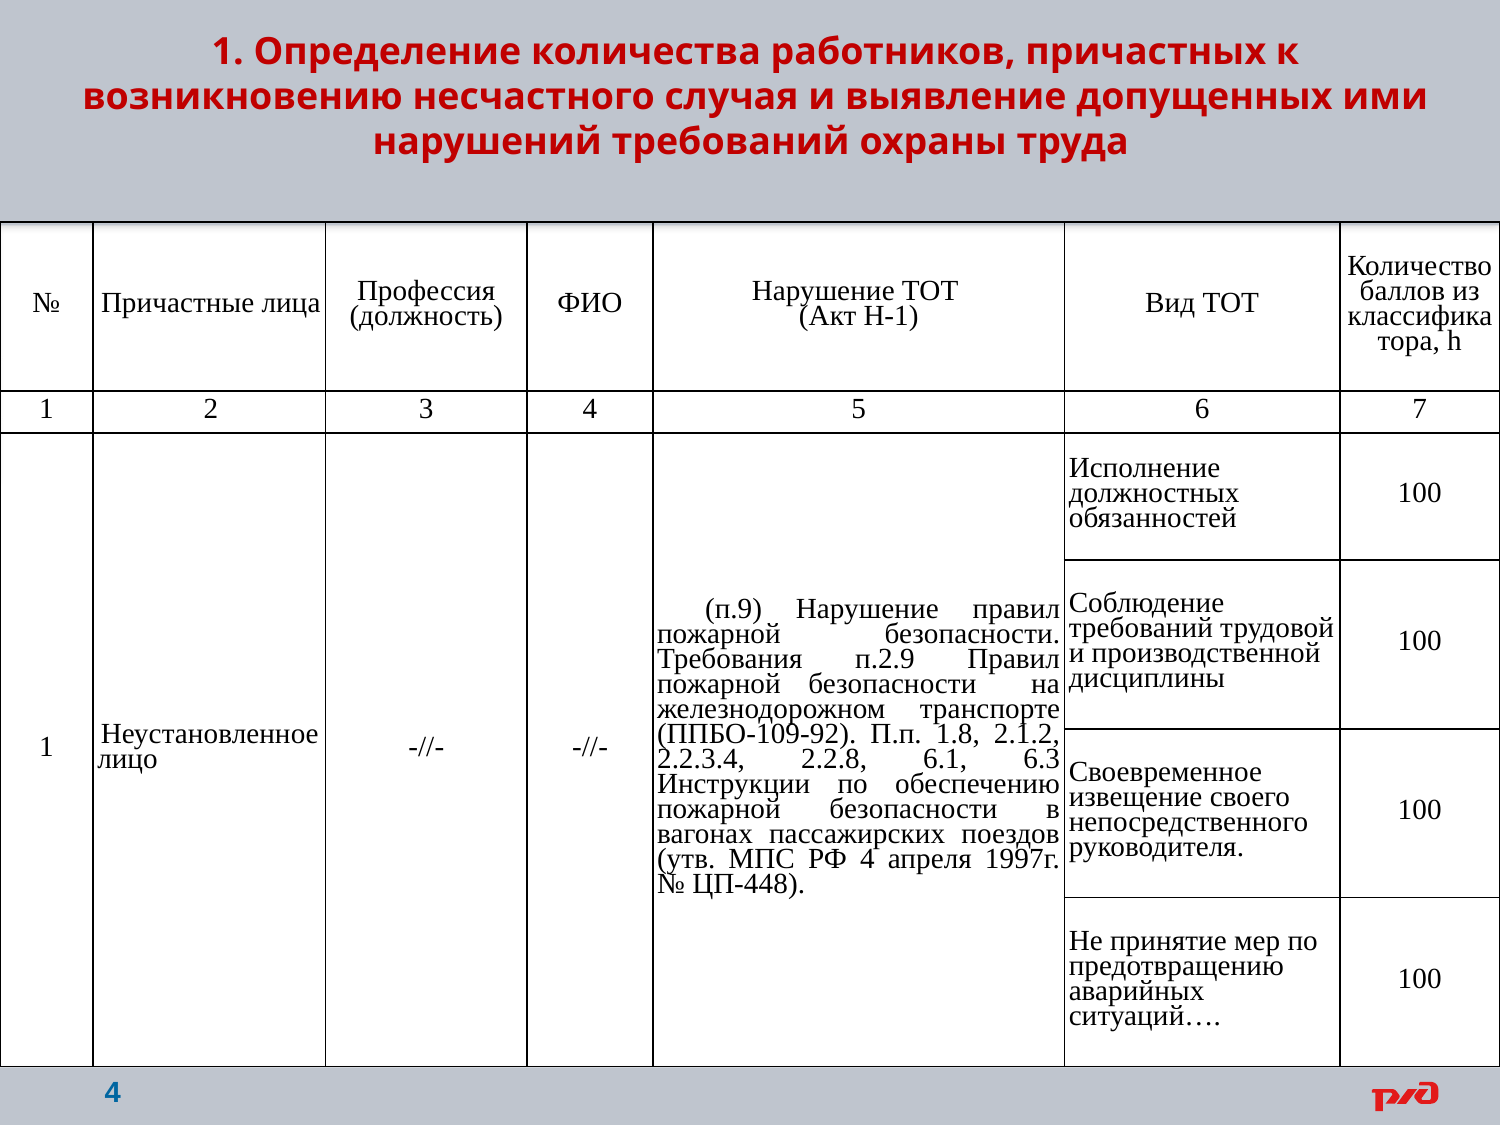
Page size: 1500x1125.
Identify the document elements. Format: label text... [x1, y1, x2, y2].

table_cell 4 [528, 392, 652, 432]
table_header Причастные лица [94, 223, 325, 390]
table_cell 5 [654, 392, 1064, 432]
table_cell -//- [326, 434, 526, 1066]
table_cell 100 [1341, 434, 1499, 559]
table_header № [1, 223, 92, 390]
table_cell 7 [1341, 392, 1499, 432]
table_cell Не принятие мер по предотвращению аварийных ситуаций…. [1065, 898, 1339, 1066]
table_cell Своевременное извещение своего непосредственного руководителя. [1065, 730, 1339, 897]
table_cell (п.9) Нарушение правил пожарной безопасности. Требования п.2.9 Правил пожарной безопасности на железнодорожном транспорте (ППБО-109-92). П.п. 1.8, 2.1.2, 2.2.3.4, 2.2.8, 6.1, 6.3 Инструкции по обеспечению пожарной безопасности в вагонах пассажирских поездов (утв. МПС РФ 4 апреля 1997г. № ЦП-448). [654, 434, 1064, 1066]
table_cell 100 [1341, 898, 1499, 1066]
table_cell 6 [1065, 392, 1339, 432]
table_cell 3 [326, 392, 526, 432]
table_header Нарушение ТОТ (Акт Н-1) [654, 223, 1064, 390]
table_cell -//- [528, 434, 652, 1066]
table_cell 100 [1341, 561, 1499, 728]
table_header Количество баллов из классификатора, h [1341, 223, 1499, 390]
table_cell 1 [1, 392, 92, 432]
table_cell Соблюдение требований трудовой и производственной дисциплины [1065, 561, 1339, 728]
table_cell Неустановленное лицо [94, 434, 325, 1066]
table_header ФИО [528, 223, 652, 390]
table_cell 2 [94, 392, 325, 432]
table_cell Исполнение должностных обязанностей [1065, 434, 1339, 559]
table_header Вид ТОТ [1065, 223, 1339, 390]
table_cell 1 [1, 434, 92, 1066]
text_box 4 [52, 1067, 136, 1125]
title 1. Определение количества работников, причастных к возникновению несчастного случая и выявление допущенных ими нарушений требований охраны труда [61, 26, 1450, 155]
table_header Профессия (должность) [326, 223, 526, 390]
table_cell 100 [1341, 730, 1499, 897]
